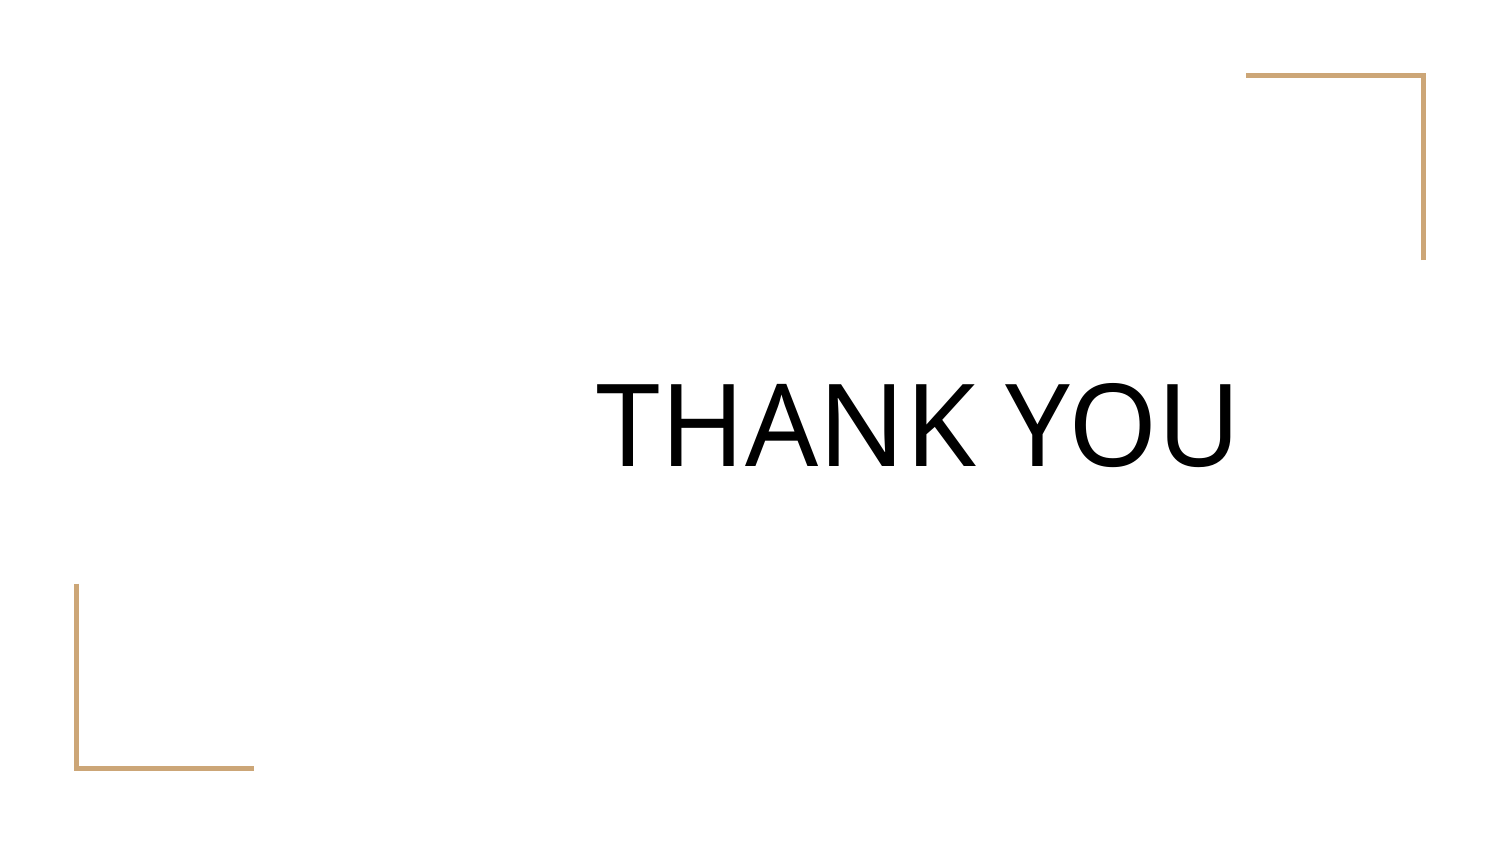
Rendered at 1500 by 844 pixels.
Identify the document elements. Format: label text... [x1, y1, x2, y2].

title THANK YOU [126, 296, 1374, 548]
